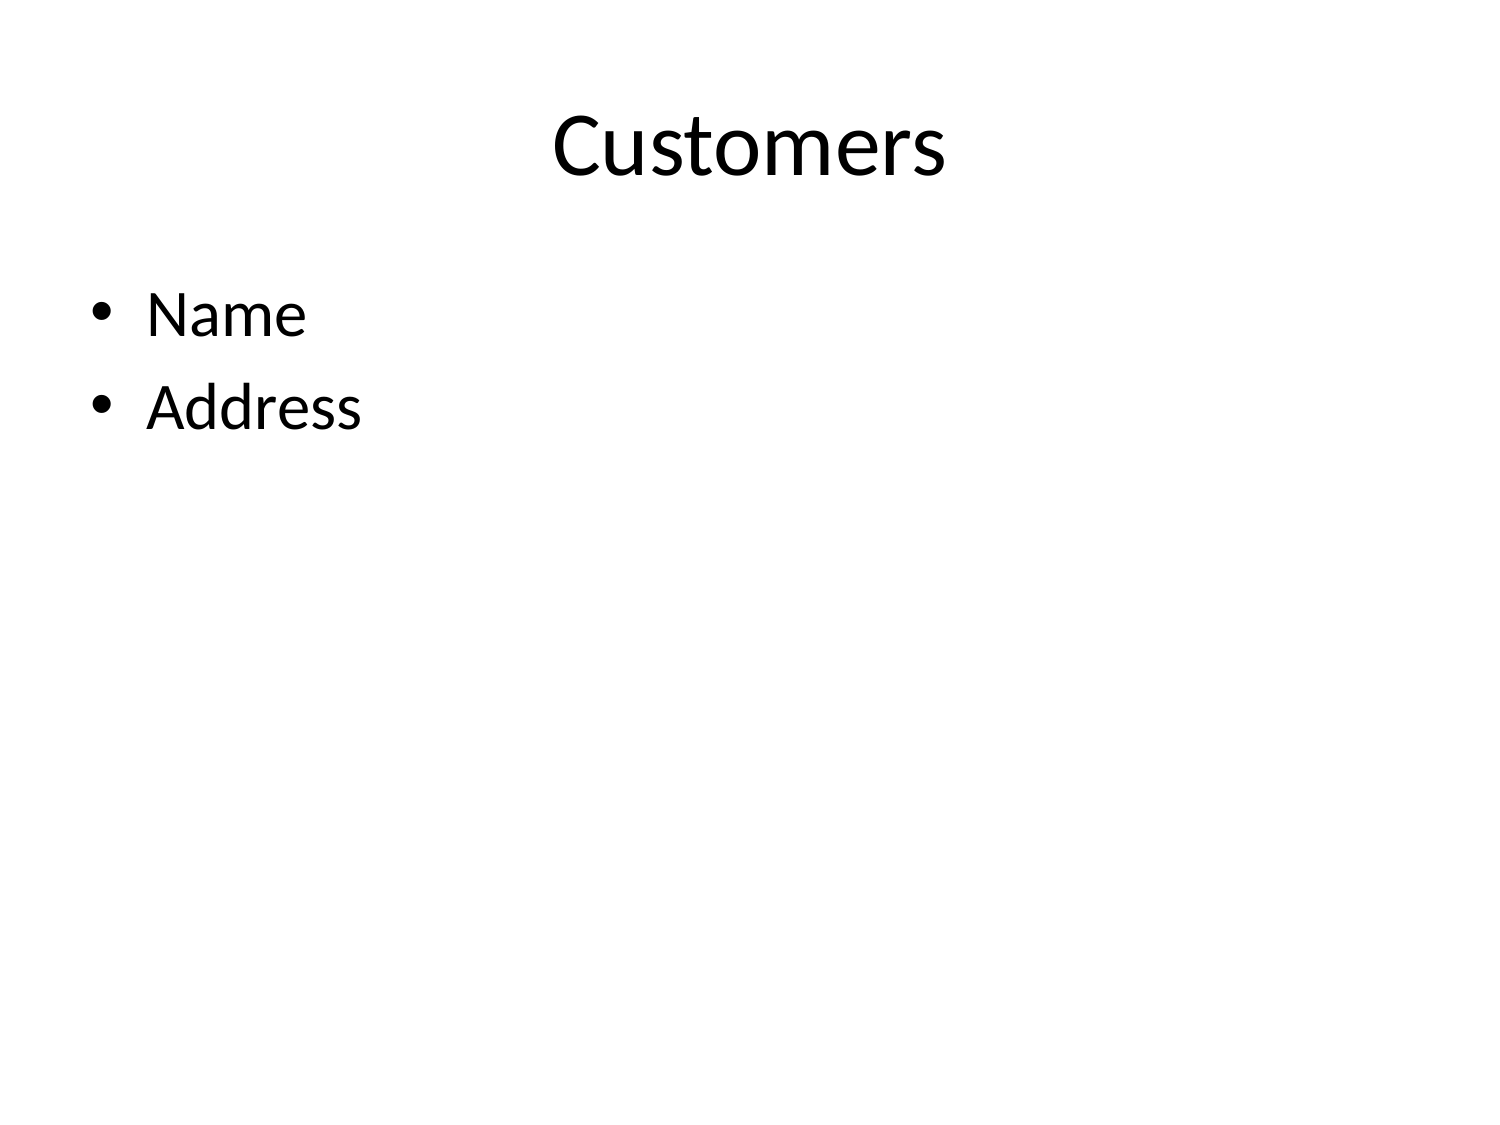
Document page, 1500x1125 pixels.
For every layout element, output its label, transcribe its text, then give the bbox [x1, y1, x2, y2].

list Name Address [75, 262, 1425, 1005]
title Customers [75, 45, 1425, 233]
